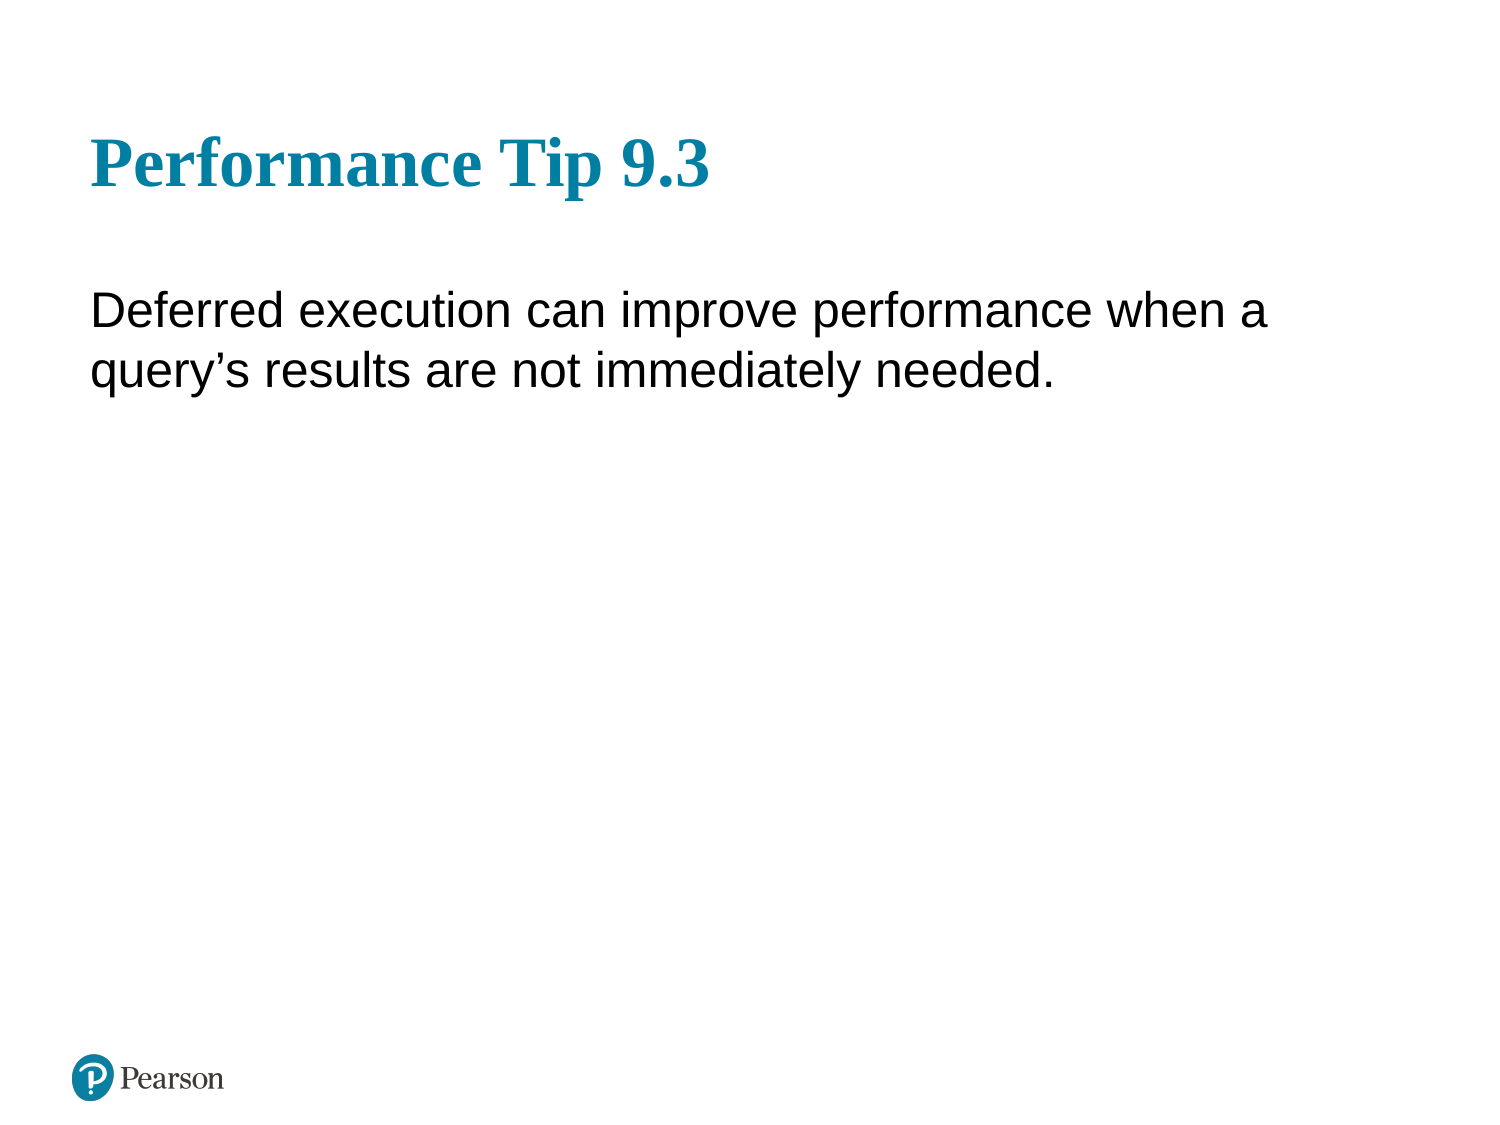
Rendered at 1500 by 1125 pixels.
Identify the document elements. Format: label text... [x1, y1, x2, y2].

picture [72, 1054, 88, 1070]
picture [80, 1063, 106, 1088]
list Deferred execution can improve performance when a query’s results are not immediately needed. [75, 262, 1425, 1005]
picture [72, 1087, 83, 1101]
title Performance Tip 9.3 [75, 35, 1425, 216]
picture [98, 1054, 224, 1101]
